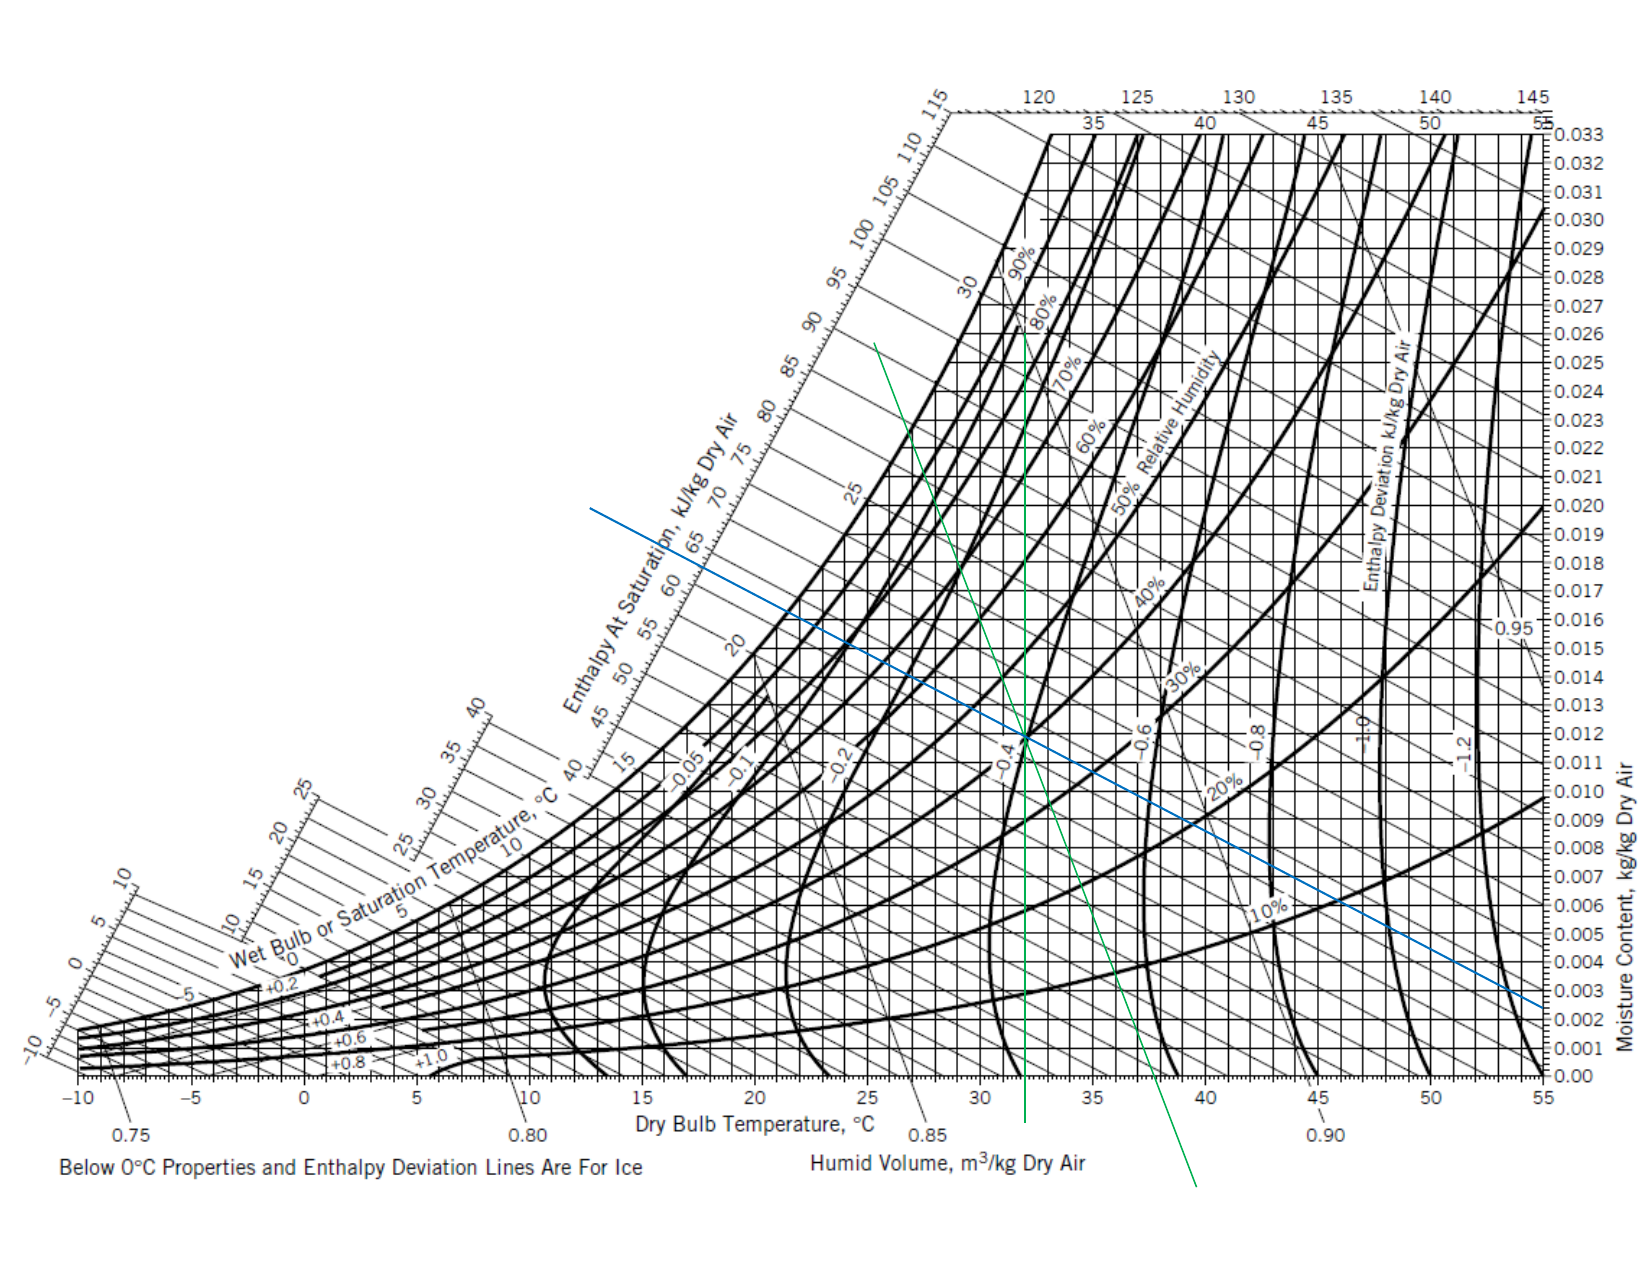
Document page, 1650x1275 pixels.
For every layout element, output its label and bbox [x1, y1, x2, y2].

text_box [1026, 342, 1197, 508]
text_box [873, 1009, 1197, 1188]
picture [8, 86, 1642, 1188]
text_box [873, 342, 1024, 508]
text_box [589, 508, 1543, 1009]
